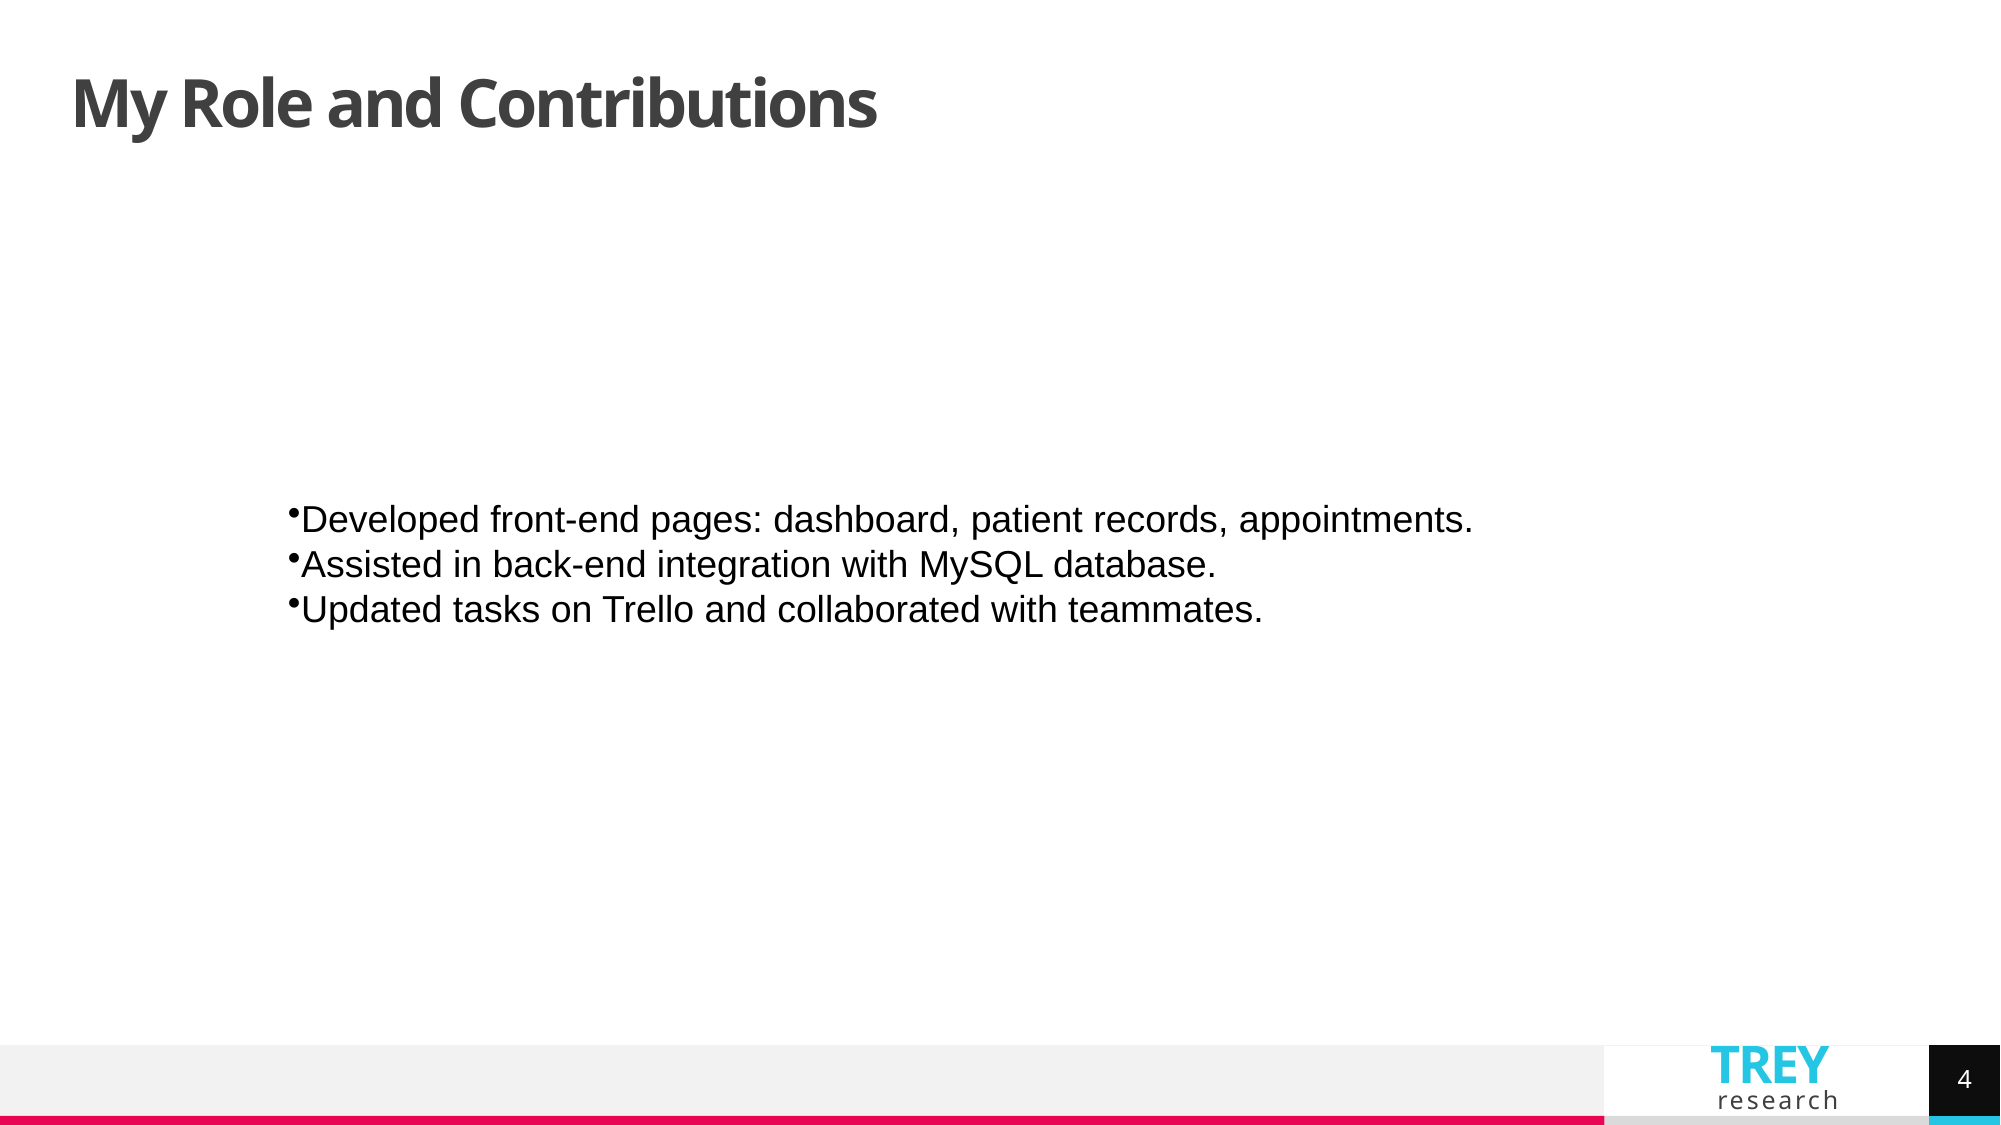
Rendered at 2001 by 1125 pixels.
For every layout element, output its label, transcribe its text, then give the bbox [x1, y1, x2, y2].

list Developed front-end pages: dashboard, patient records, appointments. Assisted in back-end integration with MySQL database. Updated tasks on Trello and collaborated with teammates. [273, 236, 1727, 889]
title My Role and Contributions [70, 70, 1930, 142]
slide_number 4 [1929, 1045, 2000, 1116]
